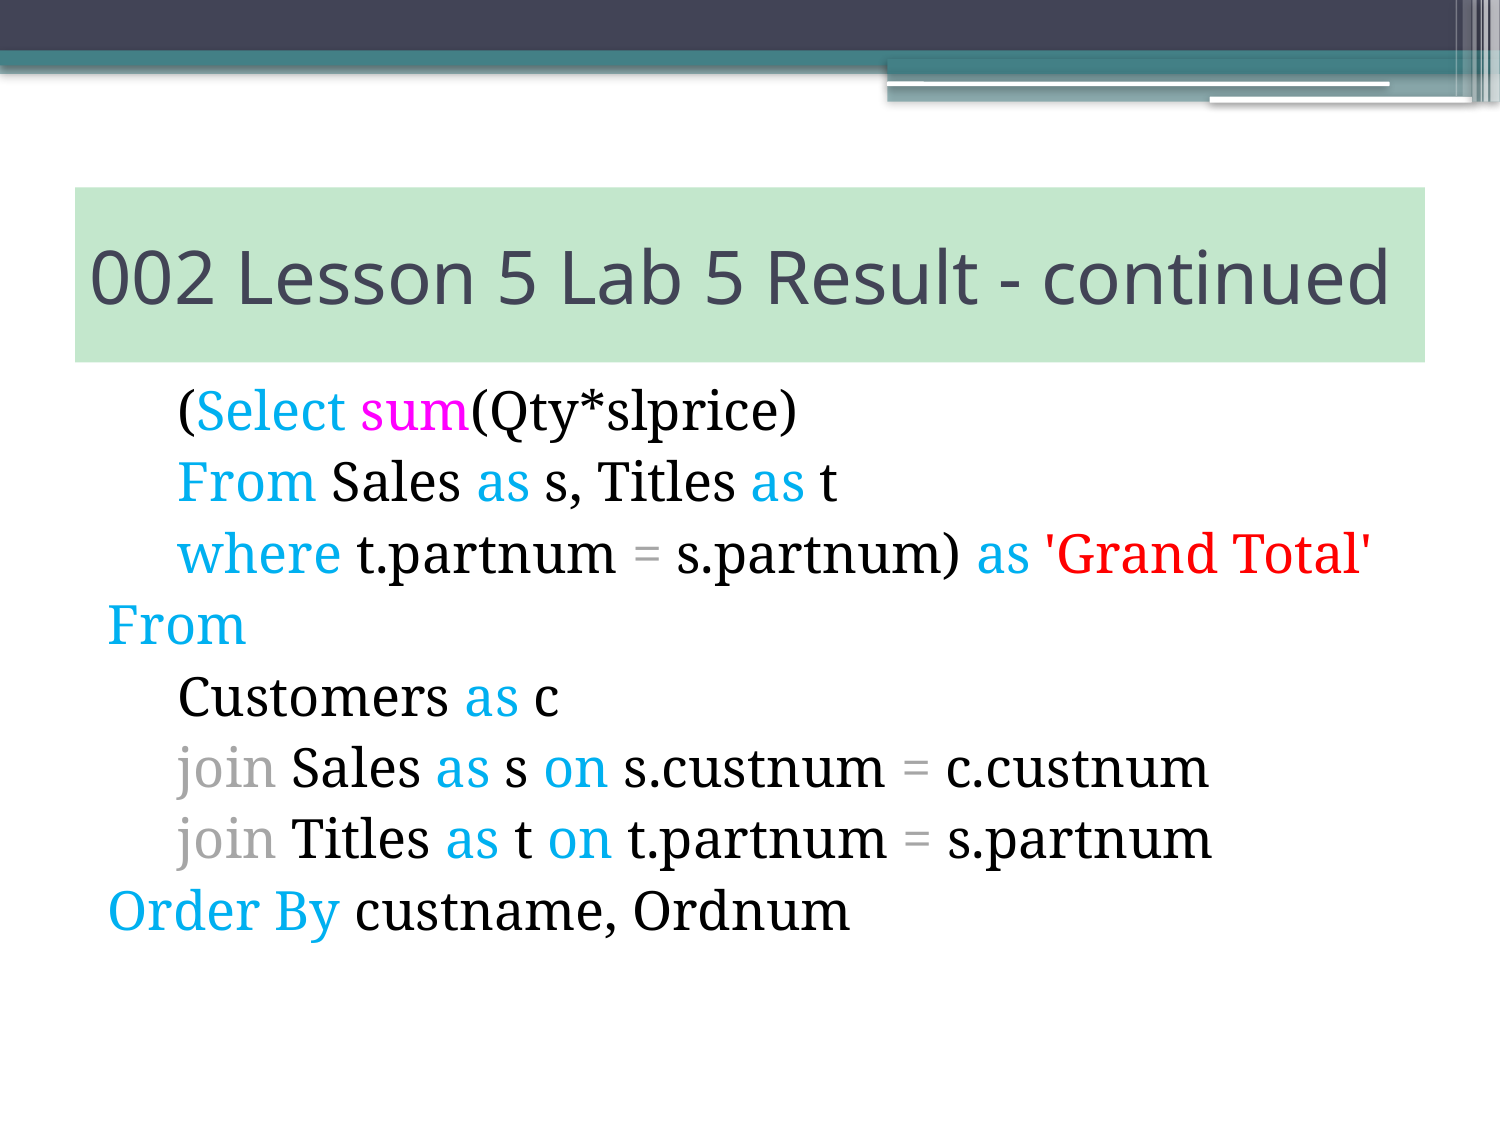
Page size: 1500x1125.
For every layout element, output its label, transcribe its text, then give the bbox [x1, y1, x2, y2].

list (Select sum(Qty*slprice) From Sales as s, Titles as t where t.partnum = s.partnum) as 'Grand Total' From Customers as c join Sales as s on s.custnum = c.custnum join Titles as t on t.partnum = s.partnum Order By custname, Ordnum [75, 368, 1425, 1079]
title 002 Lesson 5 Lab 5 Result - continued [75, 187, 1425, 363]
